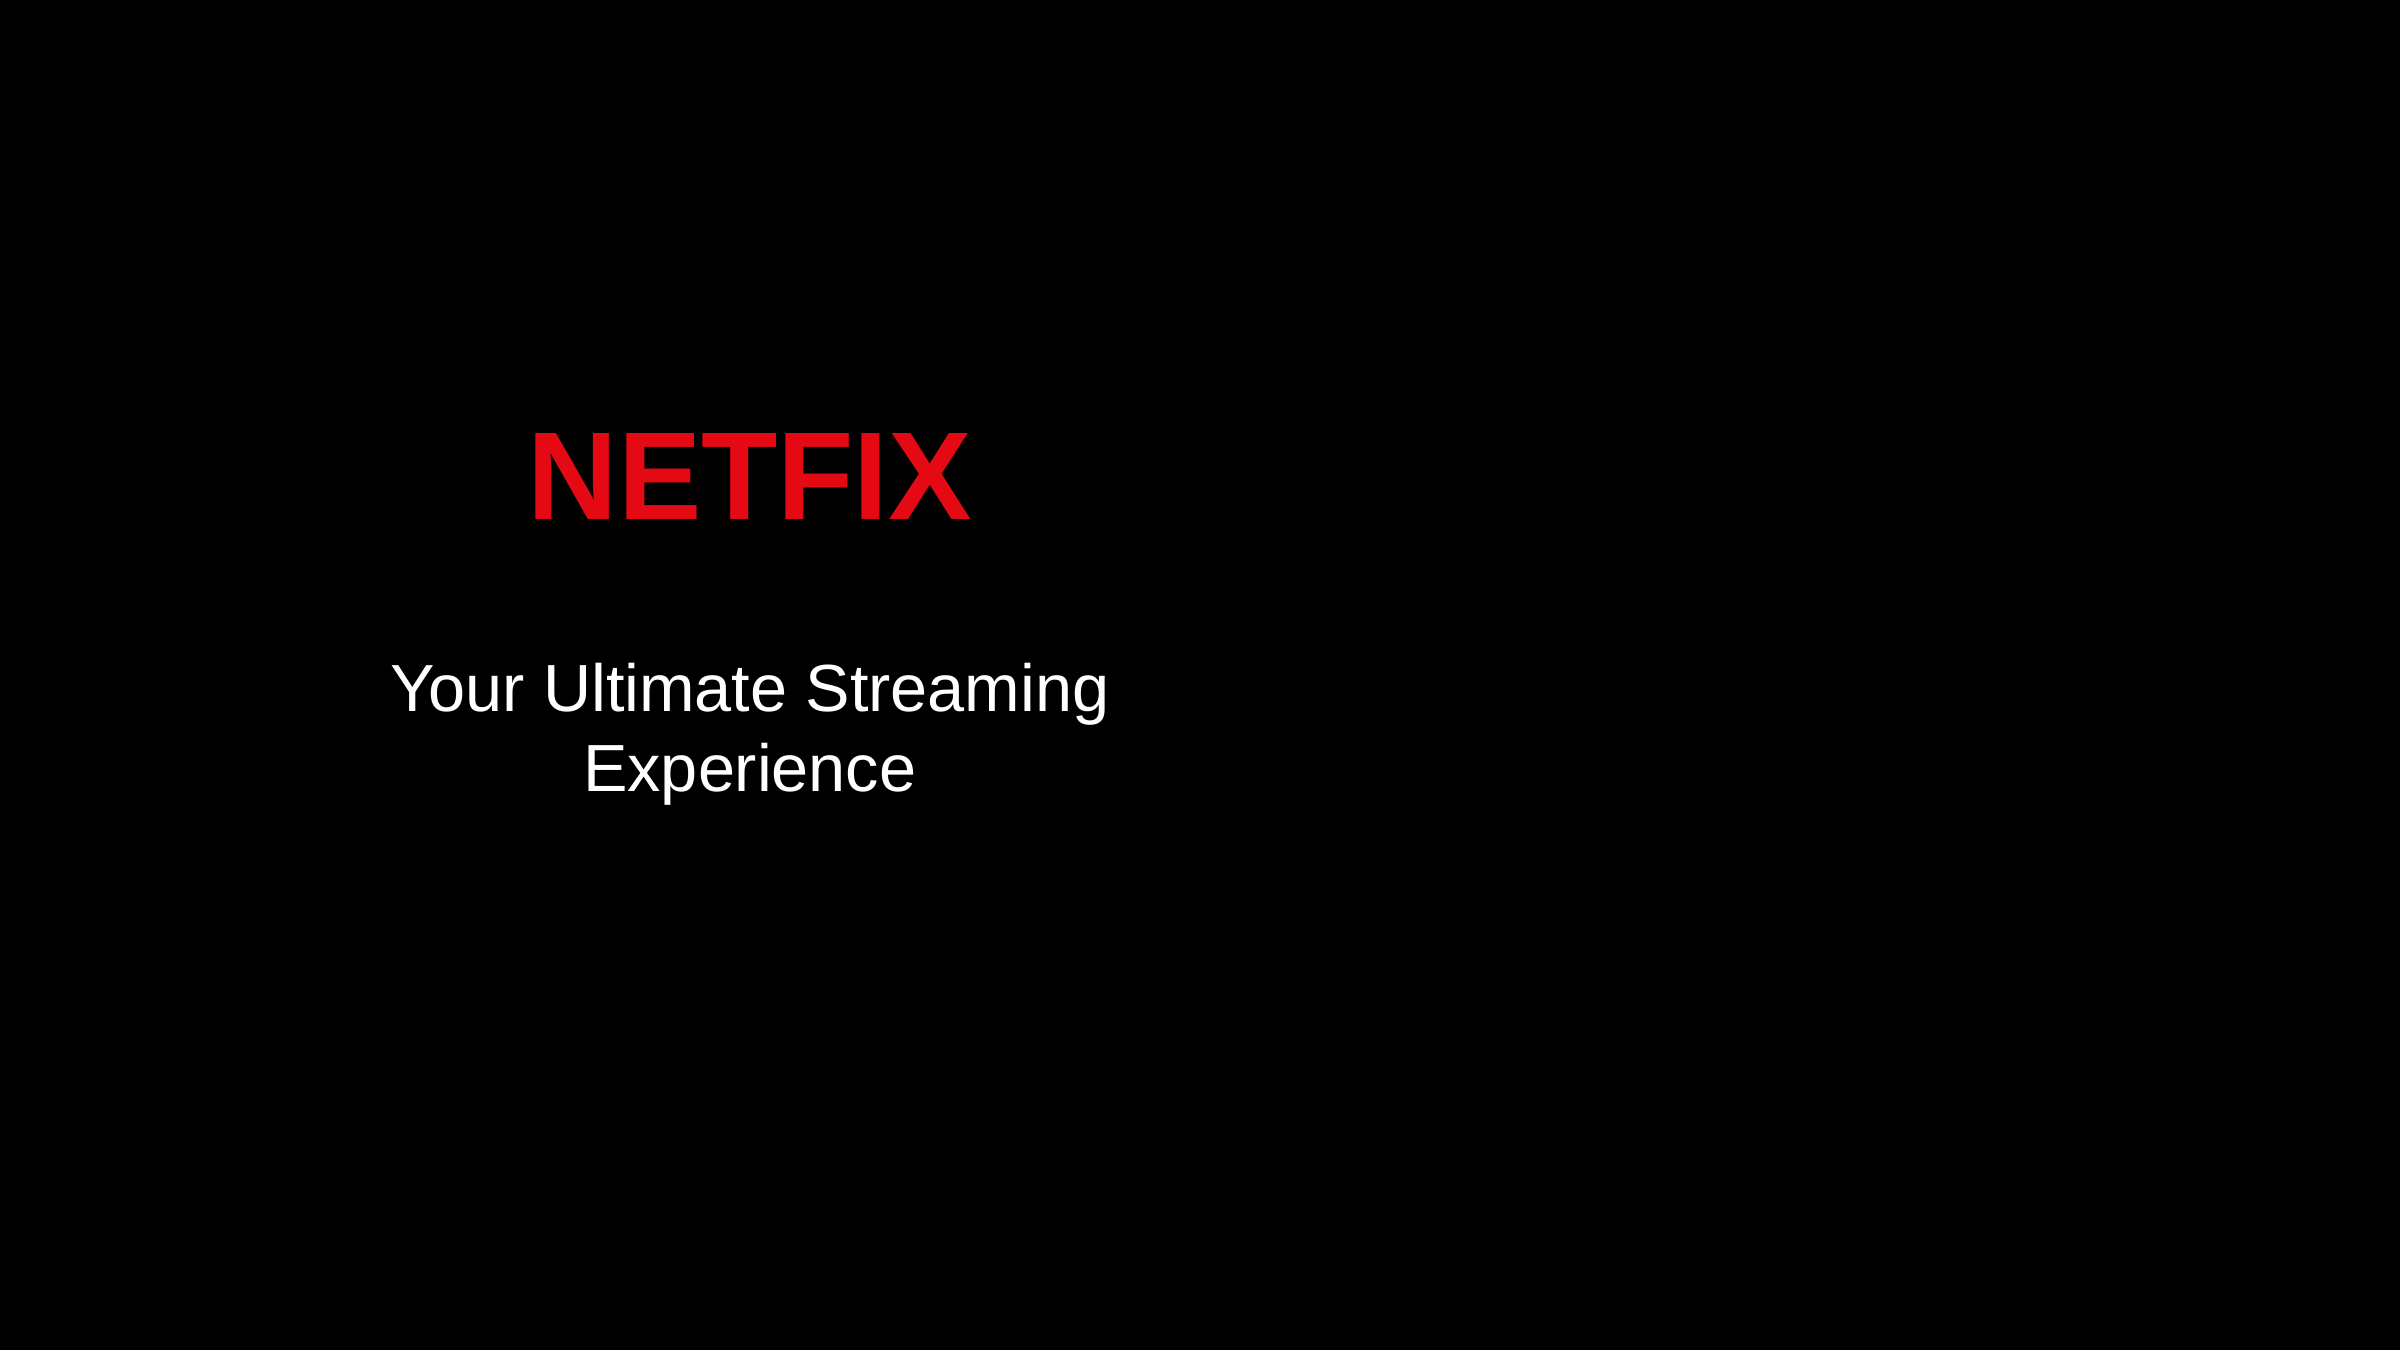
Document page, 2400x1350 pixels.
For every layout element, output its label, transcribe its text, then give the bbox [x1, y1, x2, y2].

title NETFIX [112, 349, 1388, 591]
subtitle Your Ultimate Streaming Experience [225, 637, 1275, 925]
